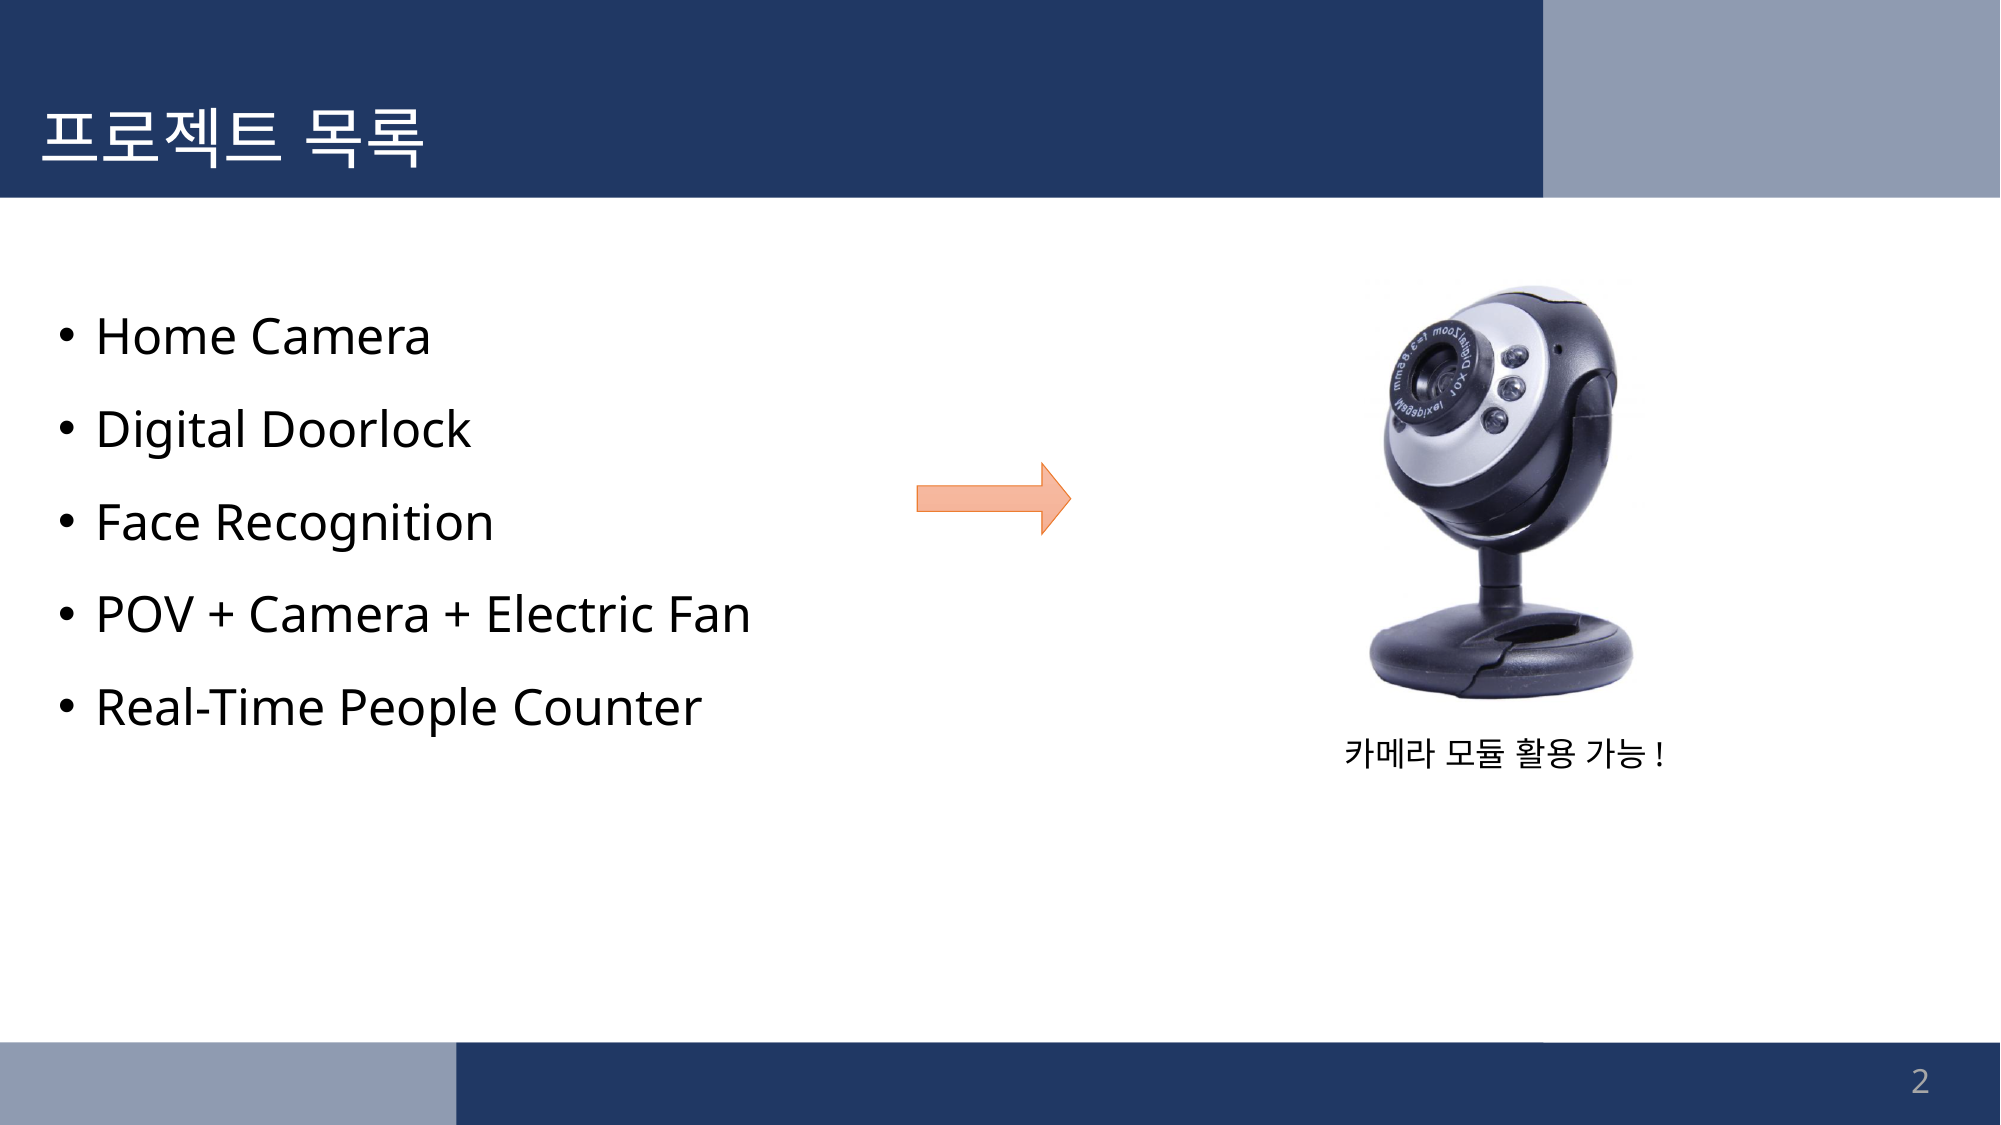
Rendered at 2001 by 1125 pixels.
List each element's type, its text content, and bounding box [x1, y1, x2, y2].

title 프로젝트 목록 [24, 85, 1544, 198]
slide_number 2 [1494, 1052, 1945, 1113]
text_box 카메라 모듈 활용 가능! [1191, 725, 1818, 781]
list Home Camera Digital Doorlock Face Recognition POV + Camera + Electric Fan Real-Time People Counter [43, 284, 1934, 976]
picture [1364, 274, 1645, 705]
text_box [916, 461, 1072, 536]
